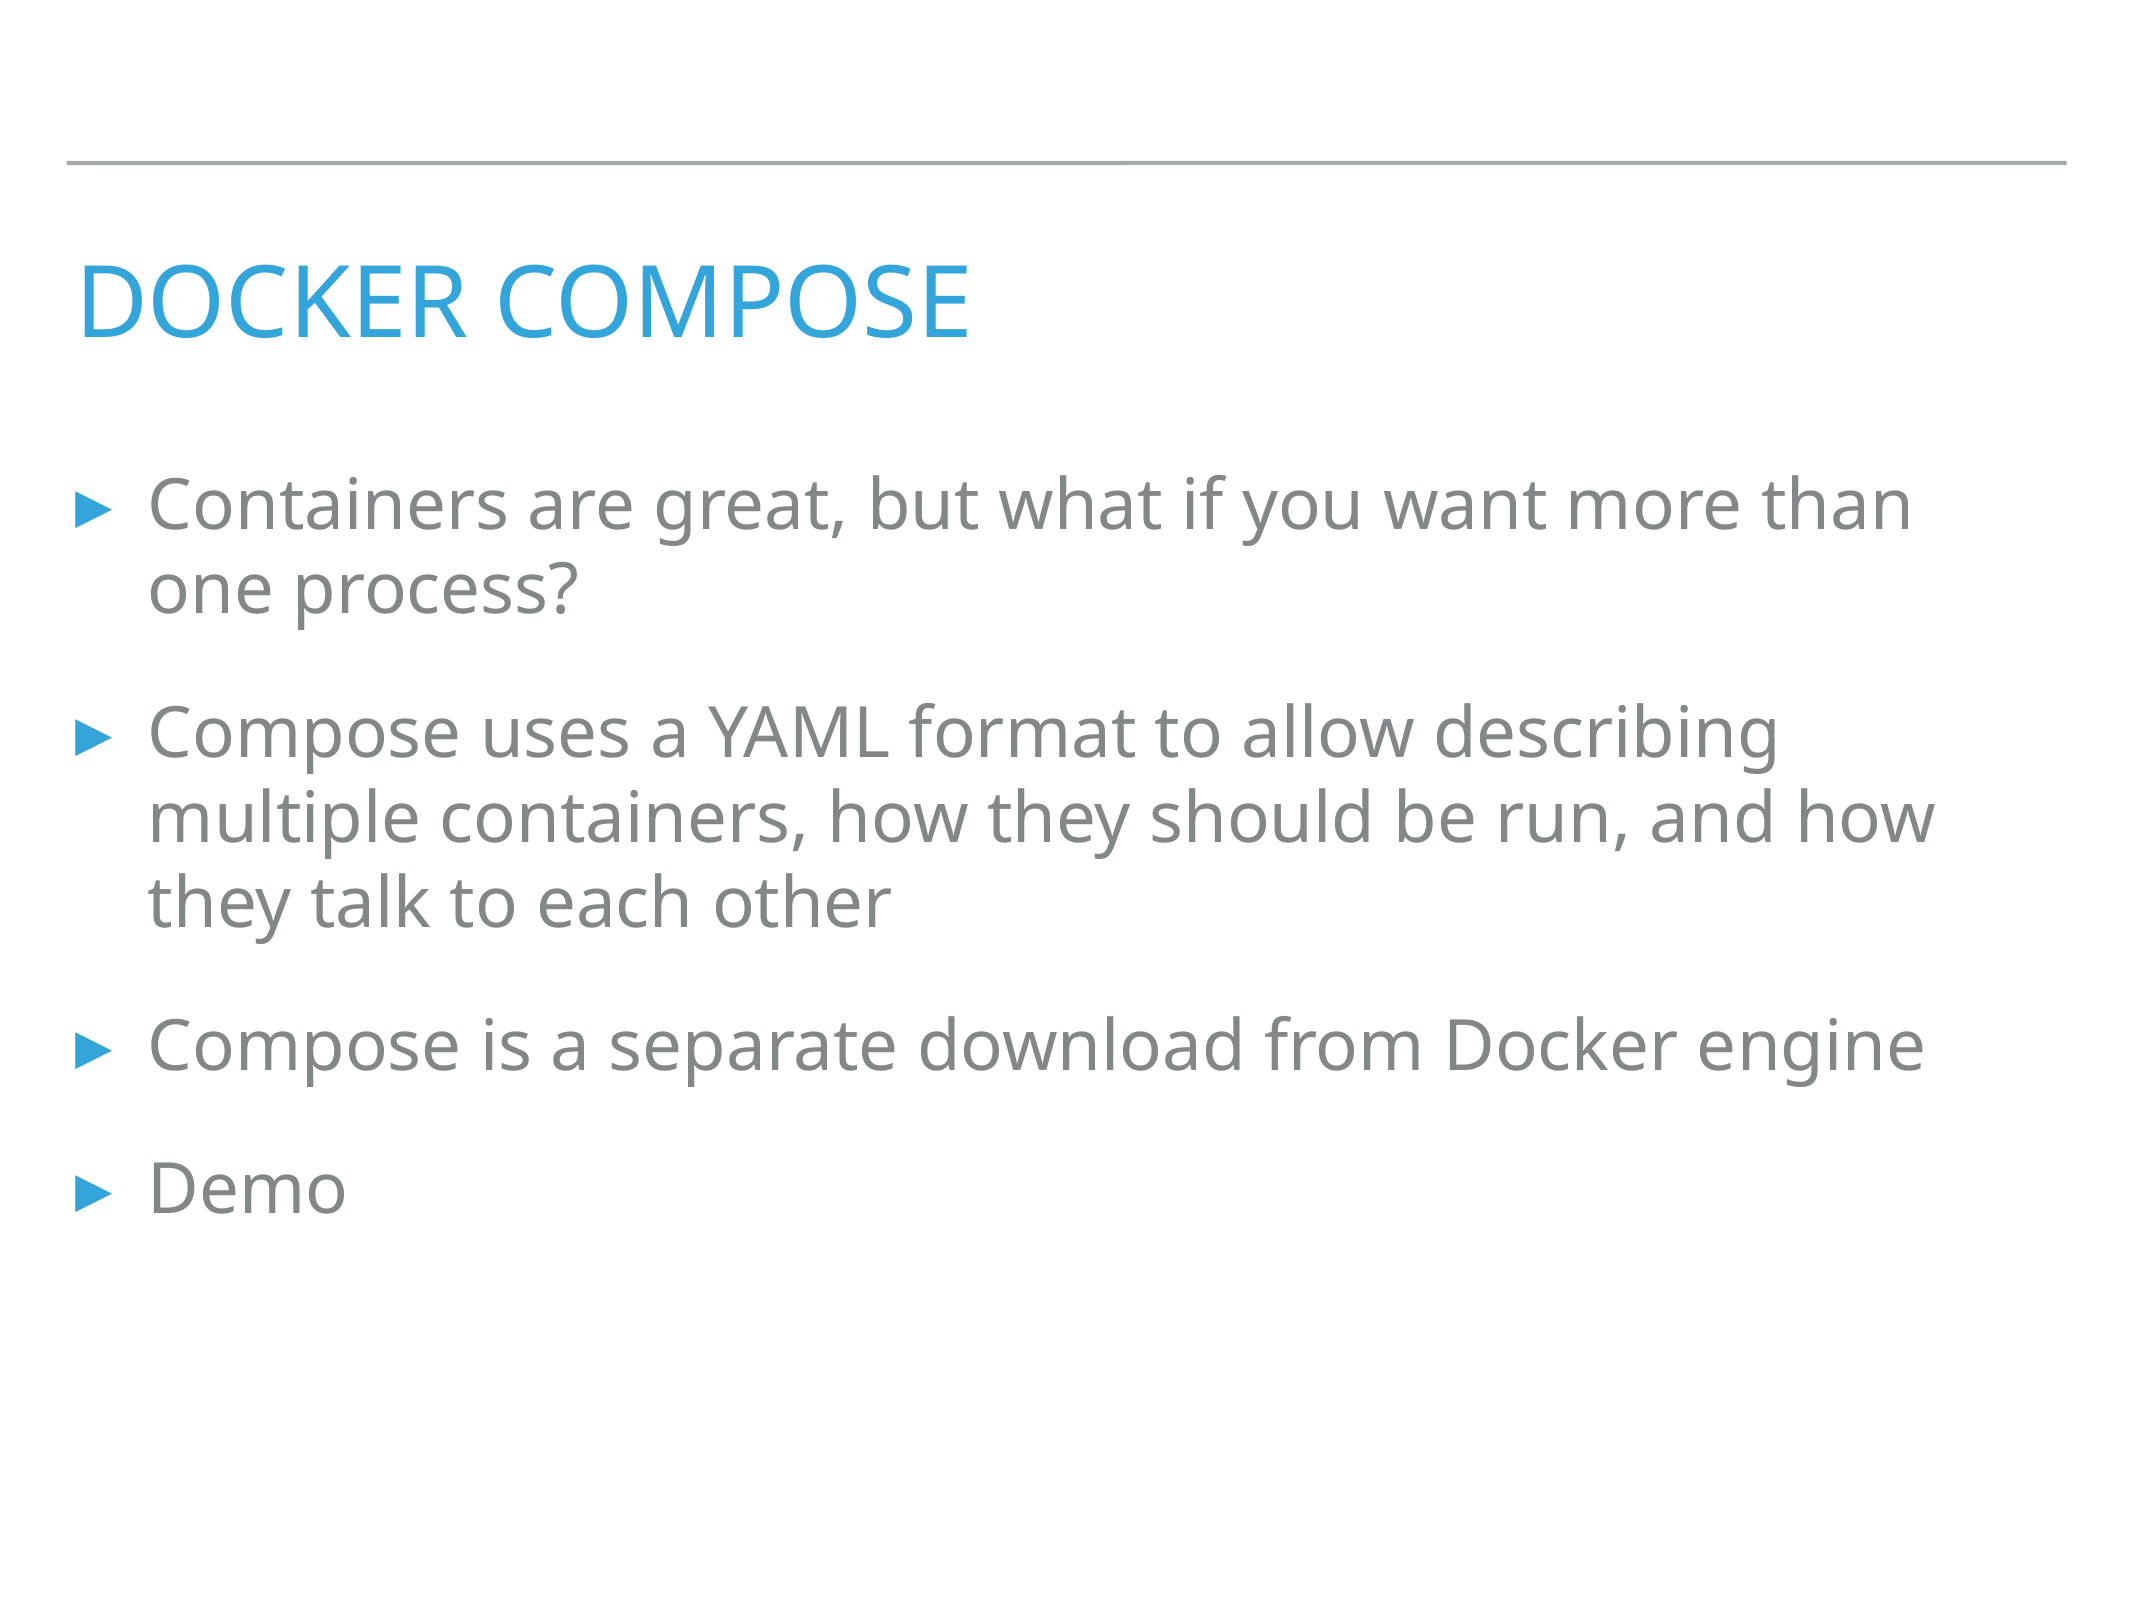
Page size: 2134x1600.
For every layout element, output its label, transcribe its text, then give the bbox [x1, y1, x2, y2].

list Containers are great, but what if you want more than one process? Compose uses a YAML format to allow describing multiple containers, how they should be run, and how they talk to each other Compose is a separate download from Docker engine Demo [66, 449, 2068, 1453]
title docker compose [66, 251, 2068, 372]
